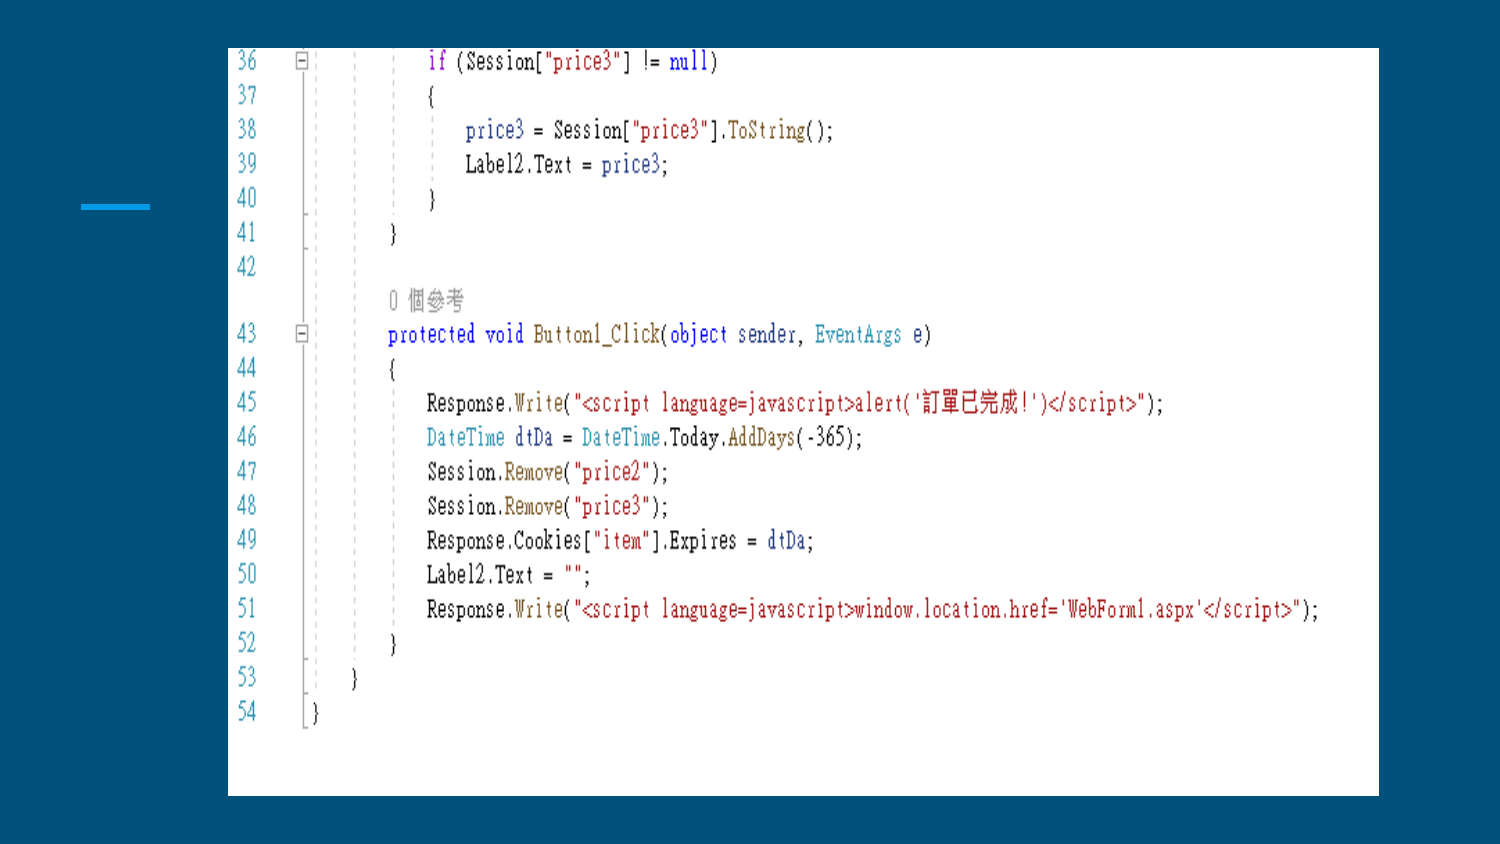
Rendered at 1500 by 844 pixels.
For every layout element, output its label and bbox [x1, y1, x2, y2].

picture [229, 49, 1378, 795]
